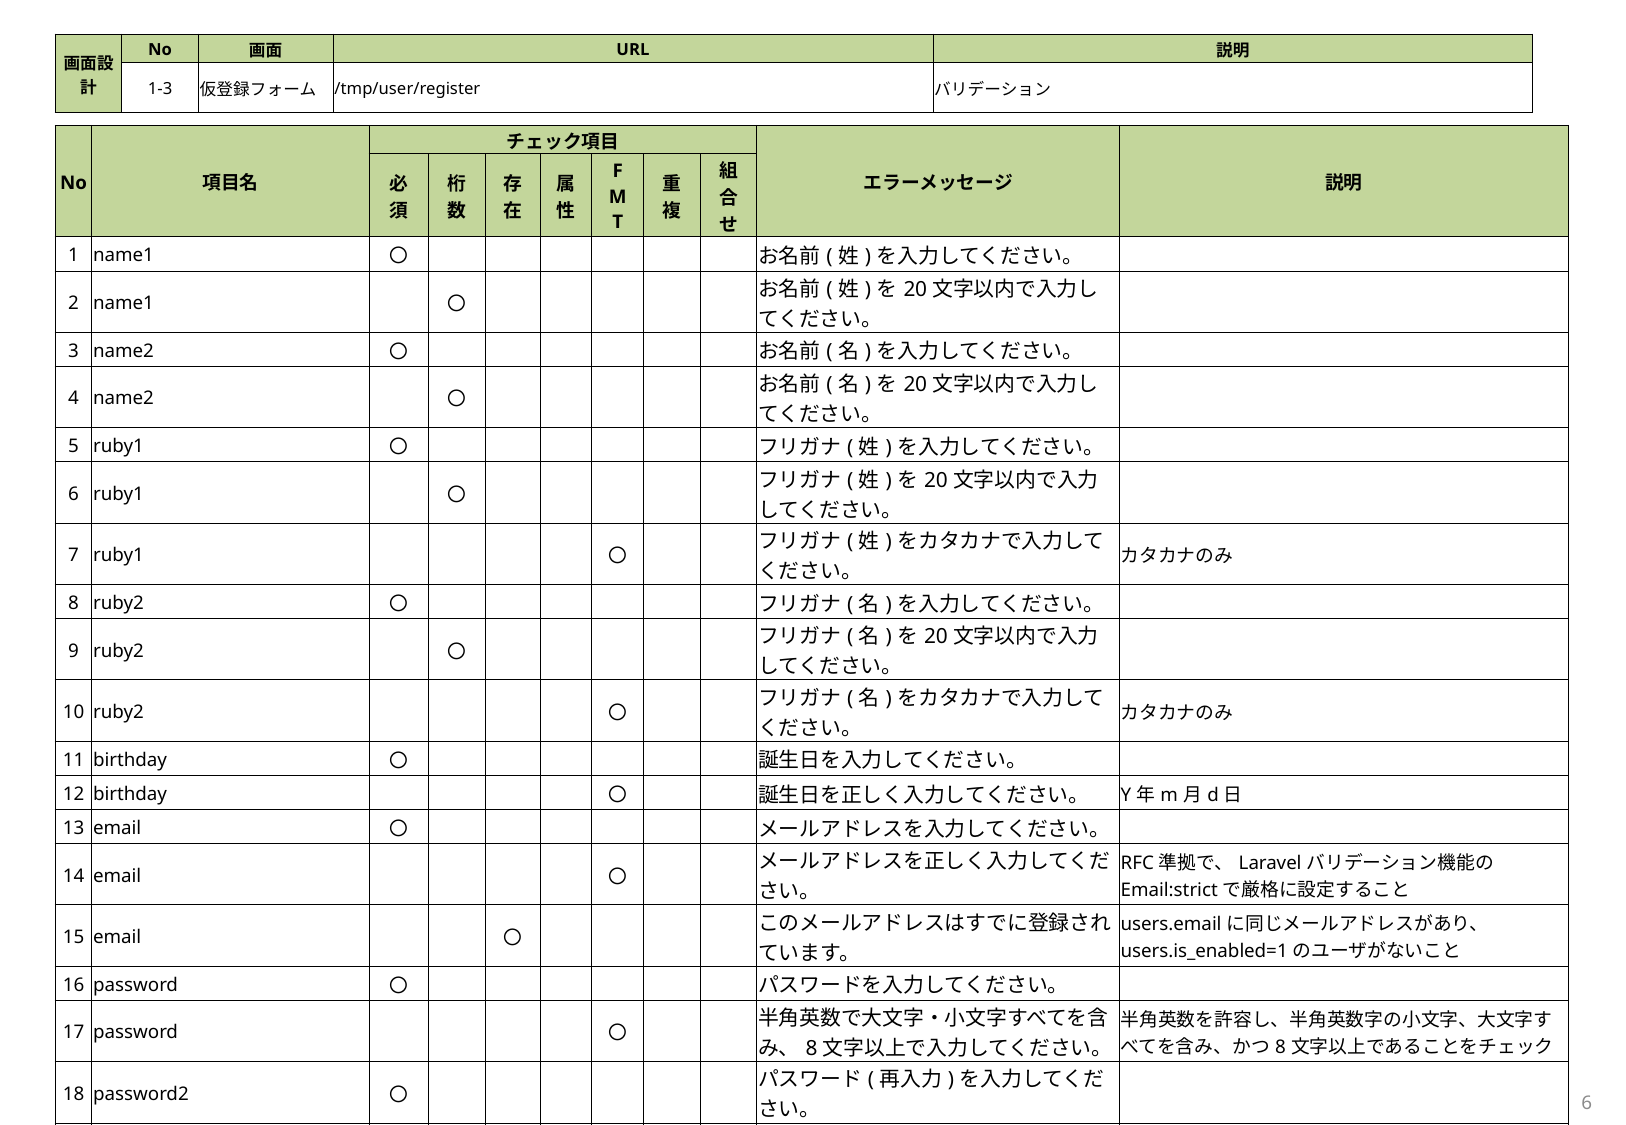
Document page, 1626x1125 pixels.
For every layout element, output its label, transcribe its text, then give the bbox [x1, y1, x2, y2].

table_cell 〇 [370, 585, 428, 618]
table_cell 17 [56, 1001, 91, 1061]
table_cell [1120, 1062, 1568, 1123]
table_cell [592, 619, 643, 679]
table_cell 〇 [592, 776, 643, 809]
table_header 説明 [1120, 126, 1568, 236]
table_cell [429, 680, 485, 741]
table_cell [370, 776, 428, 809]
table_cell birthday [92, 742, 369, 775]
table_cell [541, 776, 591, 809]
table_cell [541, 680, 591, 741]
table_cell email [92, 905, 369, 966]
table_cell [429, 905, 485, 966]
table_cell [541, 742, 591, 775]
table_cell [486, 619, 540, 679]
table_cell [541, 1062, 591, 1123]
table_cell [1120, 428, 1568, 461]
table_cell [486, 844, 540, 904]
table_cell [592, 462, 643, 523]
table_cell [1120, 585, 1568, 618]
table_cell [644, 844, 700, 904]
table_cell RFC準拠で、Laravelバリデーション機能の Email:strictで厳格に設定すること [1120, 844, 1568, 904]
table_cell 16 [56, 967, 91, 1000]
table_cell フリガナ(姓)をカタカナで入力してください。 [757, 524, 1119, 584]
table_cell [592, 272, 643, 332]
table_cell [541, 462, 591, 523]
table_cell [486, 272, 540, 332]
table_cell 18 [56, 1062, 91, 1123]
table_cell [541, 619, 591, 679]
table_cell 存 在 [486, 154, 540, 236]
table_cell [644, 585, 700, 618]
table_cell 桁 数 [429, 154, 485, 236]
table_cell [1120, 367, 1568, 427]
table_cell [592, 810, 643, 843]
table_cell email [92, 844, 369, 904]
table_cell [486, 428, 540, 461]
table_cell [541, 810, 591, 843]
table_cell name1 [92, 272, 369, 332]
table_cell [701, 462, 756, 523]
table_cell 必 須 [370, 154, 428, 236]
table_cell 半角英数で大文字・小文字すべてを含み、8文字以上で入力してください。 [757, 1001, 1119, 1061]
table_cell [701, 810, 756, 843]
table_cell [592, 333, 643, 366]
table_cell [541, 967, 591, 1000]
table_cell 15 [56, 905, 91, 966]
table_cell 6 [56, 462, 91, 523]
table_cell [592, 367, 643, 427]
table_cell 重 複 [644, 154, 700, 236]
table_cell [1120, 272, 1568, 332]
table_cell [486, 967, 540, 1000]
table_cell [592, 585, 643, 618]
table_cell ruby2 [92, 585, 369, 618]
table_cell バリデーション [934, 63, 1532, 112]
table_cell name2 [92, 333, 369, 366]
table_cell [429, 585, 485, 618]
table_cell [429, 844, 485, 904]
table_cell ruby2 [92, 680, 369, 741]
table_cell [1120, 619, 1568, 679]
table_cell [644, 462, 700, 523]
table_cell [701, 272, 756, 332]
table_cell 3 [56, 333, 91, 366]
table_cell [701, 367, 756, 427]
table_cell 〇 [429, 272, 485, 332]
table_cell [370, 462, 428, 523]
table_cell [486, 742, 540, 775]
table_cell [701, 1062, 756, 1123]
table_cell [644, 967, 700, 1000]
table_cell password [92, 1001, 369, 1061]
table_cell [1120, 237, 1568, 271]
table_cell [541, 524, 591, 584]
table_cell [592, 742, 643, 775]
table_cell [701, 742, 756, 775]
table_cell 5 [56, 428, 91, 461]
table_cell [644, 367, 700, 427]
table_cell 〇 [370, 742, 428, 775]
table_cell [429, 428, 485, 461]
table_cell 仮登録フォーム [199, 63, 333, 112]
table_cell [486, 367, 540, 427]
table_cell [486, 810, 540, 843]
table_cell [701, 905, 756, 966]
table_cell 組 合 せ [701, 154, 756, 236]
table_header No [122, 35, 198, 62]
table_cell [541, 237, 591, 271]
table_cell 属 性 [541, 154, 591, 236]
table_cell フリガナ(名)を入力してください。 [757, 585, 1119, 618]
table_cell F M T [592, 154, 643, 236]
table_cell [370, 1001, 428, 1061]
table_cell [701, 237, 756, 271]
table_cell [486, 524, 540, 584]
table_cell フリガナ(名)をカタカナで入力してください。 [757, 680, 1119, 741]
table_cell [370, 844, 428, 904]
table_cell [370, 272, 428, 332]
table_cell [541, 905, 591, 966]
table_cell お名前(姓)を入力してください。 [757, 237, 1119, 271]
table_cell name1 [92, 237, 369, 271]
table_cell [701, 524, 756, 584]
table_cell お名前(名)を入力してください。 [757, 333, 1119, 366]
table_cell 半角英数を許容し、半角英数字の小文字、大文字すべてを含み、かつ8文字以上であることをチェック [1120, 1001, 1568, 1061]
table_cell パスワード(再入力)を入力してください。 [757, 1062, 1119, 1123]
table_cell [701, 776, 756, 809]
table_cell [486, 776, 540, 809]
table_cell [429, 967, 485, 1000]
table_cell フリガナ(姓)を入力してください。 [757, 428, 1119, 461]
table_cell [486, 1062, 540, 1123]
table_cell Y年m月d日 [1120, 776, 1568, 809]
table_header 説明 [934, 35, 1532, 62]
table_cell [1120, 333, 1568, 366]
table_cell 4 [56, 367, 91, 427]
table_header URL [334, 35, 933, 62]
table_cell ruby1 [92, 524, 369, 584]
table_cell 1 [56, 237, 91, 271]
table_cell [701, 333, 756, 366]
table_cell [592, 428, 643, 461]
table_cell 〇 [486, 905, 540, 966]
table_cell カタカナのみ [1120, 524, 1568, 584]
table_cell 〇 [370, 1062, 428, 1123]
table_cell users.emailに同じメールアドレスがあり、 users.is_enabled=1のユーザがないこと [1120, 905, 1568, 966]
table_cell 〇 [592, 1001, 643, 1061]
table_cell [644, 237, 700, 271]
table_cell [370, 619, 428, 679]
table_cell 〇 [592, 680, 643, 741]
table_cell 8 [56, 585, 91, 618]
table_cell [701, 844, 756, 904]
table_cell [701, 585, 756, 618]
table_cell 7 [56, 524, 91, 584]
table_cell 〇 [592, 524, 643, 584]
table_cell [592, 967, 643, 1000]
table_cell 11 [56, 742, 91, 775]
table_cell [429, 1062, 485, 1123]
table_cell [429, 237, 485, 271]
table_cell 2 [56, 272, 91, 332]
table_cell birthday [92, 776, 369, 809]
table_cell 誕生日を入力してください。 [757, 742, 1119, 775]
table_cell 10 [56, 680, 91, 741]
table_cell 誕生日を正しく入力してください。 [757, 776, 1119, 809]
table_cell カタカナのみ [1120, 680, 1568, 741]
table_header 画面設計 [56, 35, 121, 112]
table_cell 〇 [370, 967, 428, 1000]
table_cell 〇 [429, 367, 485, 427]
table_cell [541, 585, 591, 618]
table_cell [644, 272, 700, 332]
table_cell [701, 967, 756, 1000]
table_cell [486, 237, 540, 271]
table_cell [701, 1001, 756, 1061]
table_cell [429, 810, 485, 843]
table_cell お名前(姓)を20文字以内で入力してください。 [757, 272, 1119, 332]
table_cell [644, 905, 700, 966]
table_cell 〇 [370, 237, 428, 271]
table_cell [370, 680, 428, 741]
table_cell [541, 367, 591, 427]
table_cell [370, 524, 428, 584]
table_cell 9 [56, 619, 91, 679]
table_cell [1120, 810, 1568, 843]
table_cell [541, 1001, 591, 1061]
table_cell [592, 905, 643, 966]
table_header No [56, 126, 91, 236]
table_cell [370, 367, 428, 427]
table_header 画面 [199, 35, 333, 62]
table_cell メールアドレスを入力してください。 [757, 810, 1119, 843]
table_cell [486, 585, 540, 618]
table_cell [429, 776, 485, 809]
table_cell [701, 619, 756, 679]
table_cell 〇 [429, 462, 485, 523]
table_cell [1120, 462, 1568, 523]
table_cell [644, 680, 700, 741]
table_cell 14 [56, 844, 91, 904]
table_cell [644, 810, 700, 843]
table_cell [486, 462, 540, 523]
table_cell [644, 524, 700, 584]
table_cell [429, 742, 485, 775]
table_cell [541, 428, 591, 461]
table_cell メールアドレスを正しく入力してください。 [757, 844, 1119, 904]
table_cell [592, 1062, 643, 1123]
table_cell [644, 619, 700, 679]
table_cell フリガナ(姓)を20文字以内で入力してください。 [757, 462, 1119, 523]
table_cell name2 [92, 367, 369, 427]
table_cell /tmp/user/register [334, 63, 933, 112]
table_header エラーメッセージ [757, 126, 1119, 236]
table_cell ruby2 [92, 619, 369, 679]
table_cell [429, 524, 485, 584]
table_cell 1-3 [122, 63, 198, 112]
table_cell email [92, 810, 369, 843]
table_cell password [92, 967, 369, 1000]
table_cell [701, 680, 756, 741]
table_cell 13 [56, 810, 91, 843]
table_cell [701, 428, 756, 461]
table_cell ruby1 [92, 428, 369, 461]
table_cell お名前(名)を20文字以内で入力してください。 [757, 367, 1119, 427]
table_cell 〇 [370, 333, 428, 366]
table_cell [486, 680, 540, 741]
table_cell [644, 776, 700, 809]
slide_number 6 [1569, 1092, 1608, 1116]
table_header 項目名 [92, 126, 369, 236]
table_cell password2 [92, 1062, 369, 1123]
table_cell 12 [56, 776, 91, 809]
table_cell [644, 742, 700, 775]
table_header チェック項目 [370, 126, 756, 153]
table_cell 〇 [592, 844, 643, 904]
table_cell フリガナ(名)を20文字以内で入力してください。 [757, 619, 1119, 679]
table_cell [644, 428, 700, 461]
table_cell [1120, 742, 1568, 775]
table_cell [541, 333, 591, 366]
table_cell [429, 333, 485, 366]
table_cell [1120, 967, 1568, 1000]
table_cell 〇 [370, 810, 428, 843]
table_cell [541, 844, 591, 904]
table_cell パスワードを入力してください。 [757, 967, 1119, 1000]
table_cell [370, 905, 428, 966]
table_cell ruby1 [92, 462, 369, 523]
table_cell [486, 333, 540, 366]
table_cell [486, 1001, 540, 1061]
table_cell [644, 333, 700, 366]
table_cell [592, 237, 643, 271]
table_cell [644, 1001, 700, 1061]
table_cell [429, 1001, 485, 1061]
table_cell このメールアドレスはすでに登録されています。 [757, 905, 1119, 966]
table_cell 〇 [370, 428, 428, 461]
table_cell 〇 [429, 619, 485, 679]
table_cell [541, 272, 591, 332]
table_cell [644, 1062, 700, 1123]
